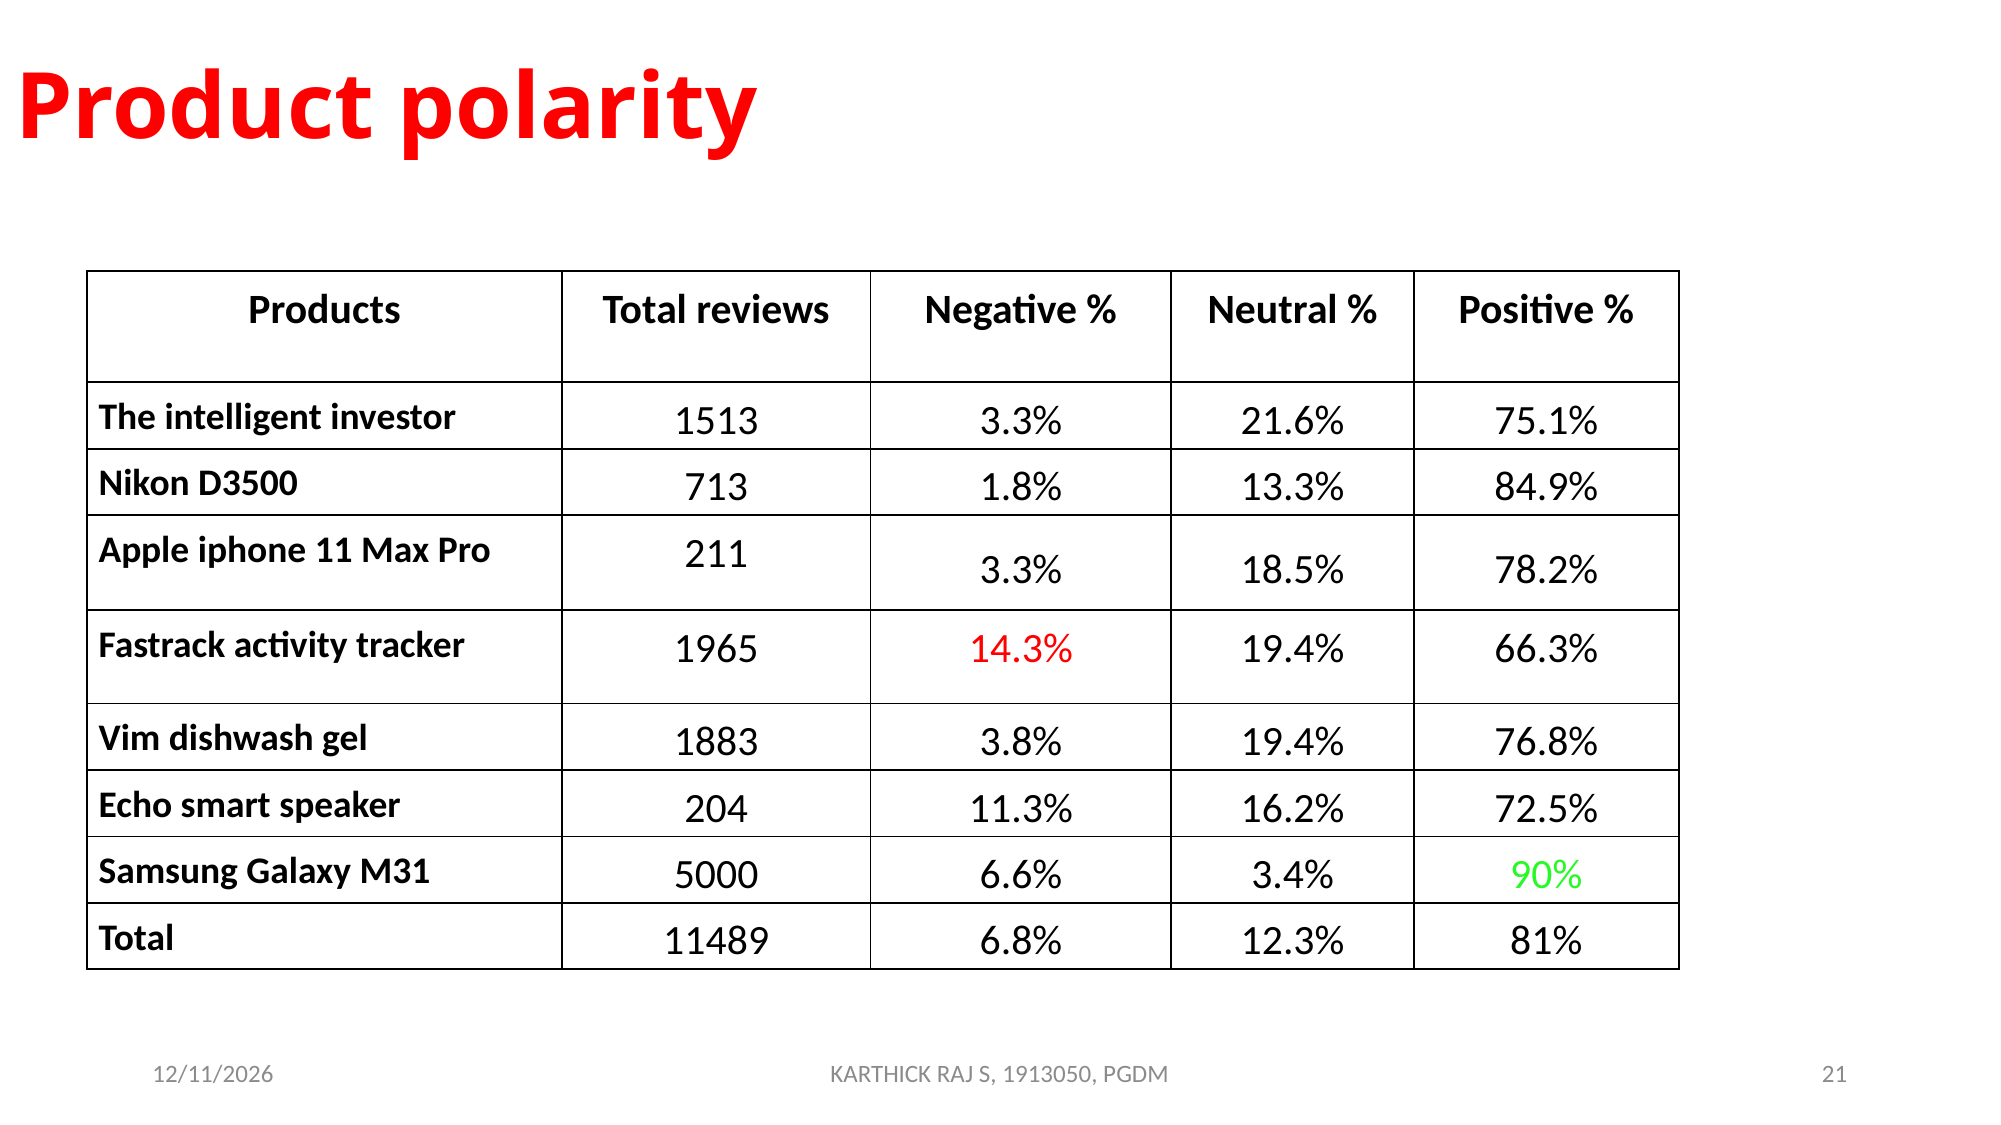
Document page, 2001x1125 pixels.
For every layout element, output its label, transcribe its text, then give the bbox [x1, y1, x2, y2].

table_cell 11.3% [871, 771, 1170, 836]
table_cell Total [88, 904, 561, 968]
table_cell 13.3% [1172, 450, 1413, 514]
table_cell 78.2% [1415, 516, 1678, 609]
table_cell 18.5% [1172, 516, 1413, 609]
table_cell 204 [563, 771, 870, 836]
table_cell 76.8% [1415, 704, 1678, 769]
table_cell 211 [563, 516, 870, 609]
table_header Positive % [1415, 272, 1678, 381]
table_cell 66.3% [1415, 611, 1678, 703]
table_cell 19.4% [1172, 704, 1413, 769]
footer KARTHICK RAJ S, 1913050, PGDM [662, 1042, 1338, 1103]
table_cell 5000 [563, 837, 870, 902]
table_cell 3.3% [871, 516, 1170, 609]
table_cell Vim dishwash gel [88, 704, 561, 769]
table_cell 84.9% [1415, 450, 1678, 514]
table_cell 1883 [563, 704, 870, 769]
table_cell 81% [1415, 904, 1678, 968]
table_cell Echo smart speaker [88, 771, 561, 836]
table_header Products [88, 272, 561, 381]
title Product polarity [0, 0, 1725, 218]
table_cell 3.4% [1172, 837, 1413, 902]
table_cell 16.2% [1172, 771, 1413, 836]
table_cell Apple iphone 11 Max Pro [88, 516, 561, 609]
table_cell 11489 [563, 904, 870, 968]
table_cell 21.6% [1172, 383, 1413, 448]
table_header Total reviews [563, 272, 870, 381]
table_header Neutral % [1172, 272, 1413, 381]
table_cell 3.8% [871, 704, 1170, 769]
table_cell The intelligent investor [88, 383, 561, 448]
table_cell Nikon D3500 [88, 450, 561, 514]
table_cell 72.5% [1415, 771, 1678, 836]
slide_number 21 [1412, 1042, 1863, 1103]
table_cell 12.3% [1172, 904, 1413, 968]
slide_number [137, 1042, 588, 1103]
table_cell 75.1% [1415, 383, 1678, 448]
table_cell 6.8% [871, 904, 1170, 968]
table_cell 1965 [563, 611, 870, 703]
table_cell 6.6% [871, 837, 1170, 902]
table_cell 1.8% [871, 450, 1170, 514]
table_cell 90% [1415, 837, 1678, 902]
table_cell 19.4% [1172, 611, 1413, 703]
table_cell 3.3% [871, 383, 1170, 448]
table_cell Fastrack activity tracker [88, 611, 561, 703]
table_cell Samsung Galaxy M31 [88, 837, 561, 902]
table_cell 14.3% [871, 611, 1170, 703]
table_cell 713 [563, 450, 870, 514]
table_header Negative % [871, 272, 1170, 381]
table_cell 1513 [563, 383, 870, 448]
